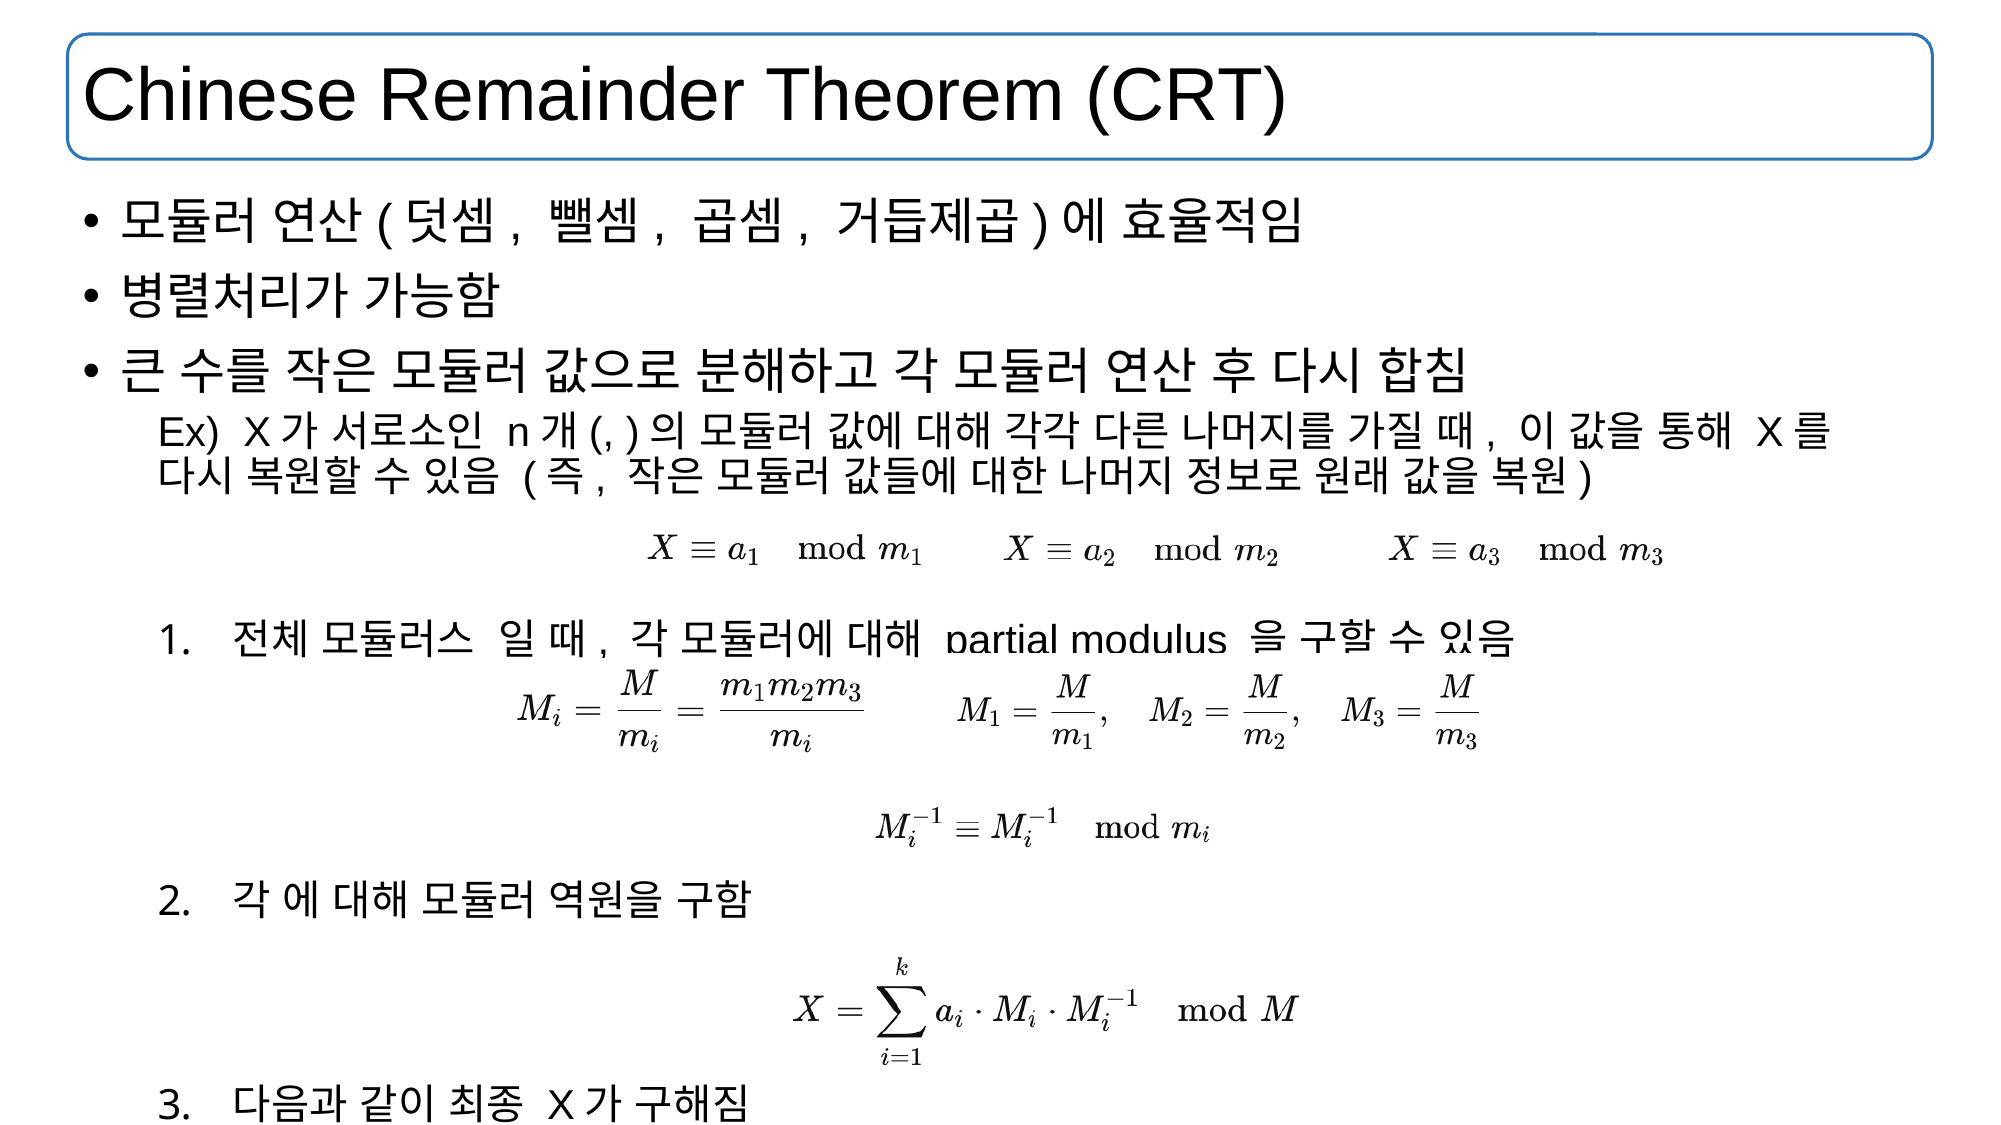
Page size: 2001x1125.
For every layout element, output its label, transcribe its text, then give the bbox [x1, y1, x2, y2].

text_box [509, 653, 1491, 761]
picture [867, 796, 1221, 858]
picture [994, 522, 1288, 578]
picture [785, 950, 1304, 1073]
picture [1379, 522, 1673, 579]
title Chinese Remainder Theorem (CRT) [67, 34, 1933, 160]
picture [638, 522, 932, 578]
